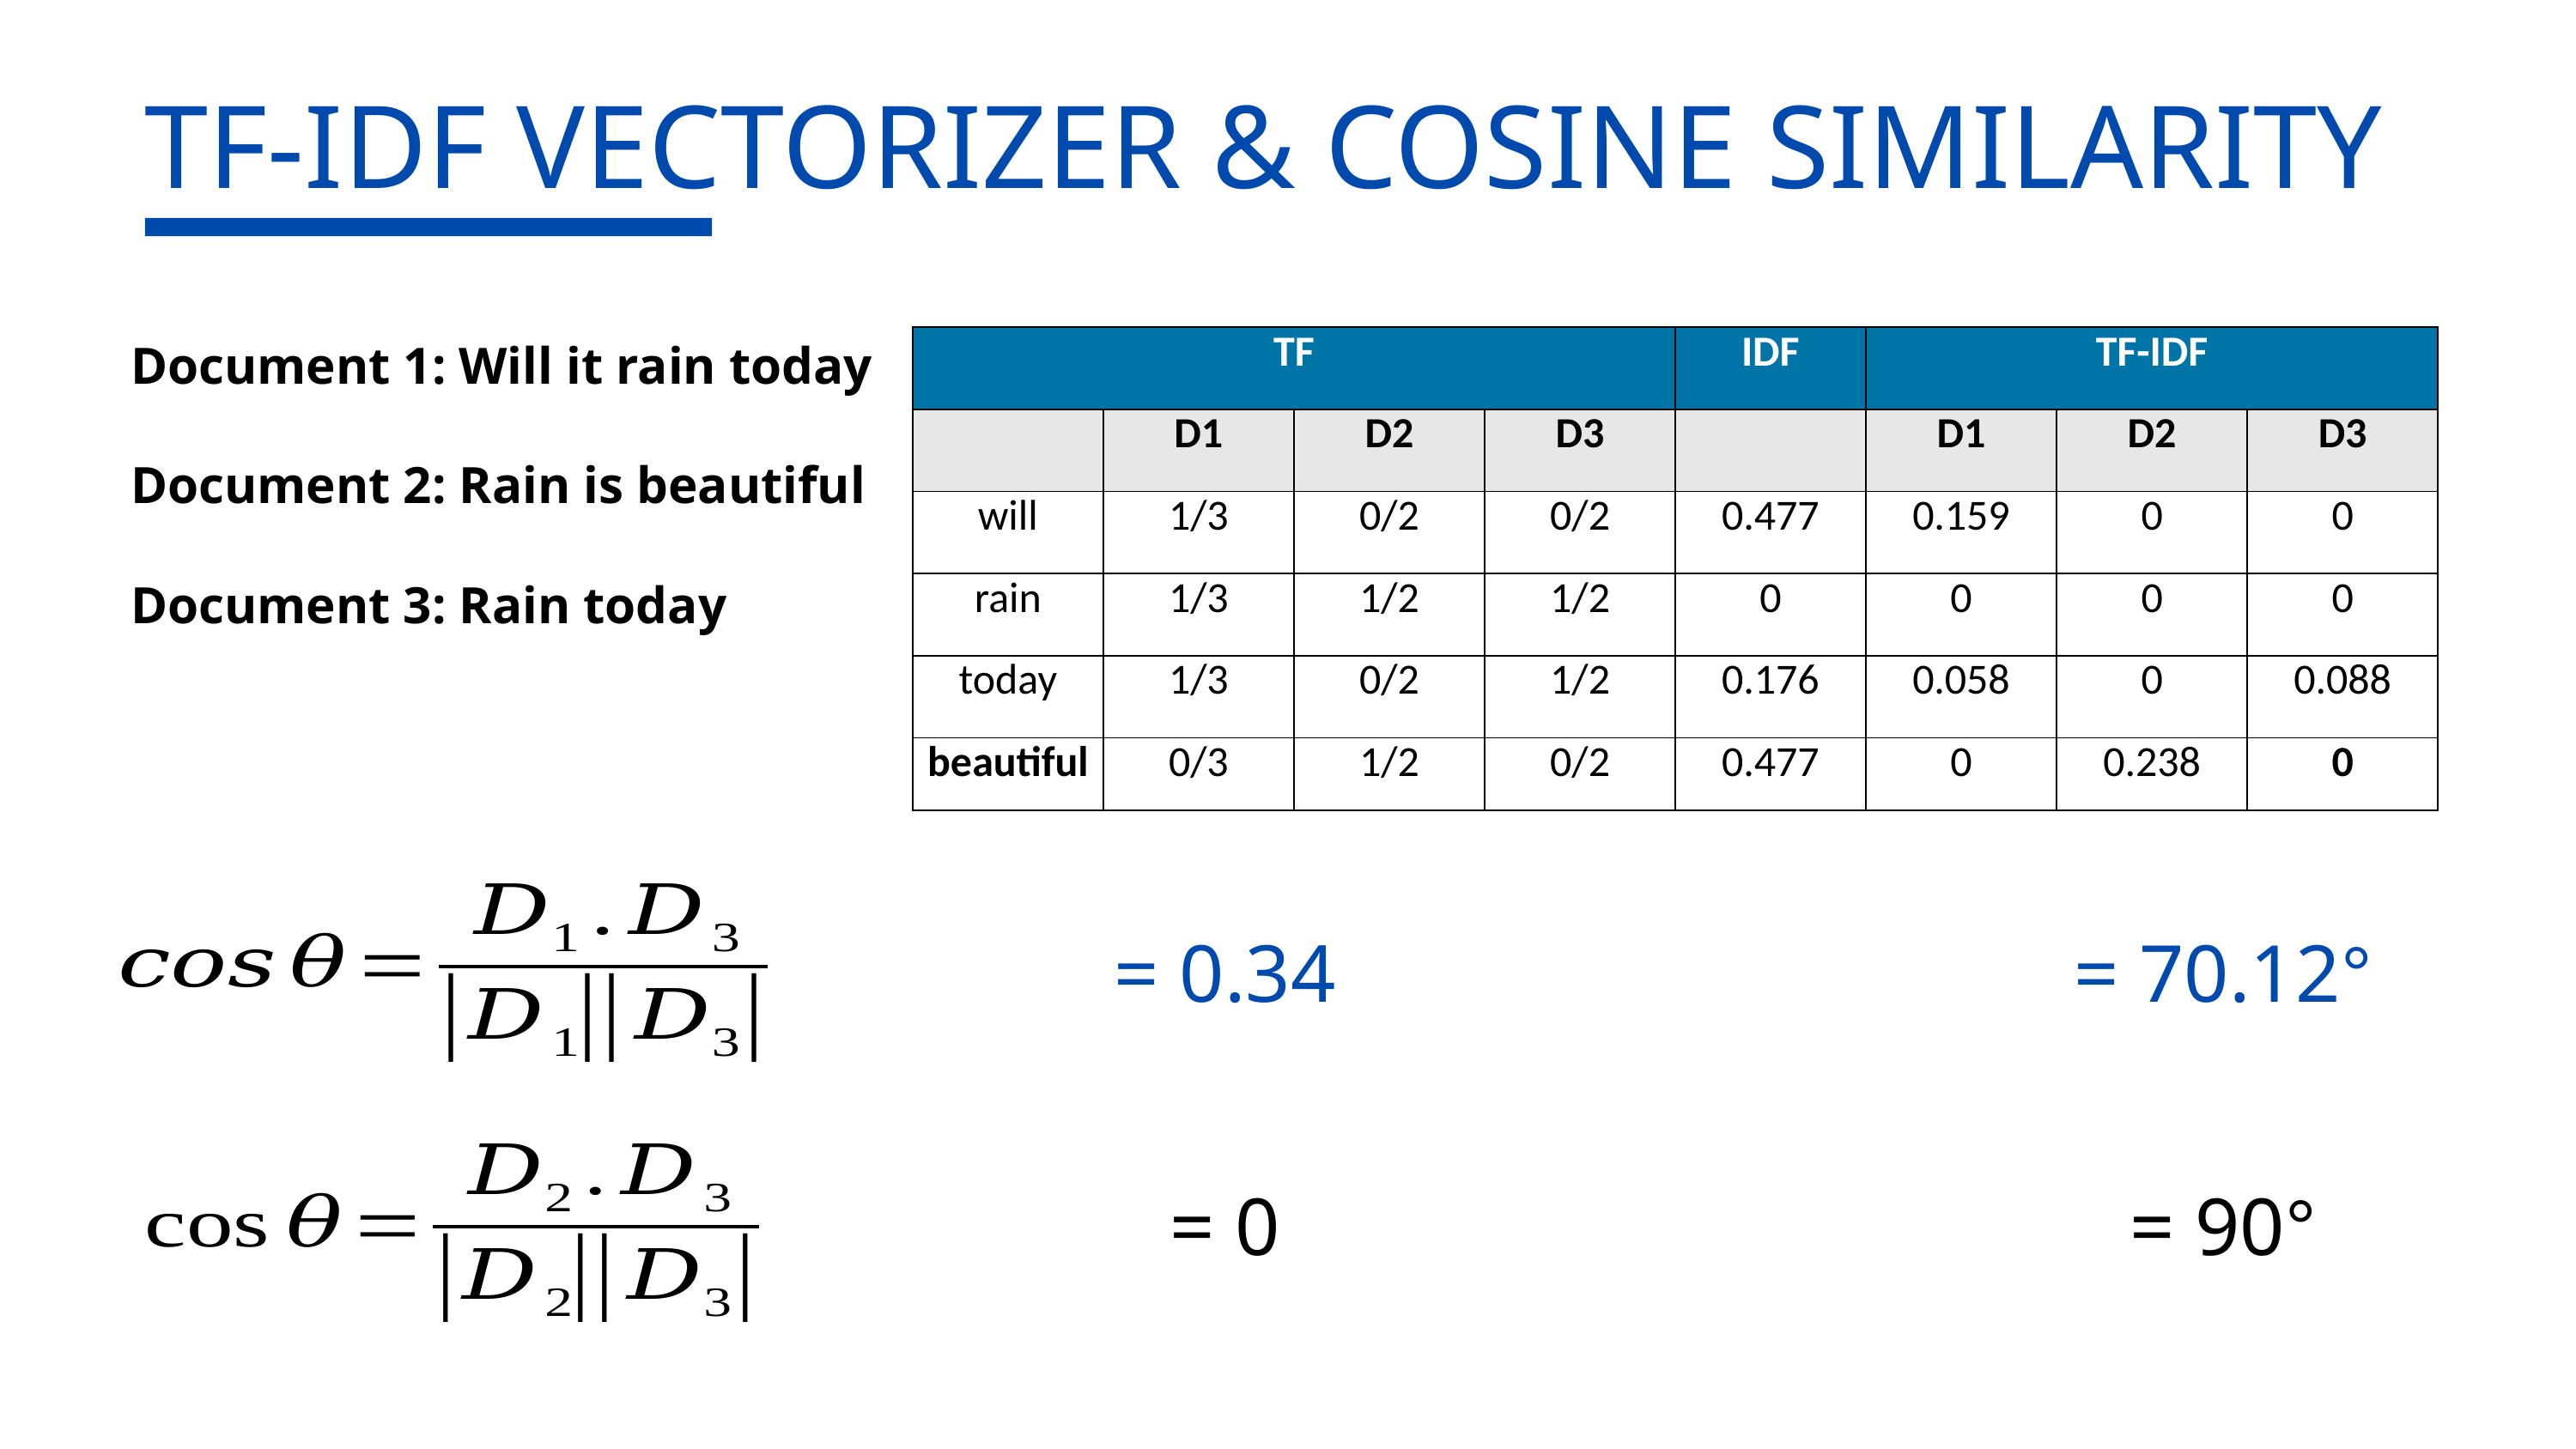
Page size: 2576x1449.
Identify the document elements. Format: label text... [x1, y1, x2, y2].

table_cell 0 [2057, 492, 2246, 573]
table_cell 0 [1676, 574, 1865, 655]
table_cell 1/2 [1485, 574, 1674, 655]
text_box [117, 873, 2523, 1069]
table_cell 0 [1867, 574, 2056, 655]
table_cell 1/3 [1104, 492, 1293, 573]
table_cell 1/3 [1104, 574, 1293, 655]
table_cell D3 [1485, 410, 1674, 491]
text_box [144, 217, 713, 237]
table_cell 0.477 [1676, 738, 1865, 809]
table_cell beautiful [914, 738, 1103, 809]
table_cell 0/2 [1295, 657, 1484, 737]
table_cell 0.176 [1676, 657, 1865, 737]
table_cell 1/2 [1485, 657, 1674, 737]
table_cell 0.159 [1867, 492, 2056, 573]
table_cell 0/2 [1485, 738, 1674, 809]
table_cell today [914, 657, 1103, 737]
text_box TF-IDF VECTORIZER & COSINE SIMILARITY [144, 62, 2523, 212]
table_cell 0 [1867, 738, 2056, 809]
table_cell 0 [2248, 738, 2437, 809]
table_cell D2 [2057, 410, 2246, 491]
table_cell 0/3 [1104, 738, 1293, 809]
table_cell D1 [1104, 410, 1293, 491]
table_cell rain [914, 574, 1103, 655]
table_cell 0/2 [1295, 492, 1484, 573]
table_cell D3 [2248, 410, 2437, 491]
table_cell will [914, 492, 1103, 573]
table_cell 0 [2057, 574, 2246, 655]
table_cell 0/2 [1485, 492, 1674, 573]
table_cell [914, 410, 1103, 491]
table_cell D2 [1295, 410, 1484, 491]
table_cell 0 [2248, 492, 2437, 573]
table_cell 0 [2248, 574, 2437, 655]
table_cell 0.058 [1867, 657, 2056, 737]
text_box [144, 1133, 2376, 1329]
table_cell D1 [1867, 410, 2056, 491]
table_header TF [914, 328, 1674, 409]
text_box Document 1: Will it rain today Document 2: Rain is beautiful Document 3: Rain today [118, 327, 912, 640]
table_cell 0.088 [2248, 657, 2437, 737]
table_cell 0 [2057, 657, 2246, 737]
table_cell [1676, 410, 1865, 491]
table_header IDF [1676, 328, 1865, 409]
table_header TF-IDF [1867, 328, 2437, 409]
table_cell 1/3 [1104, 657, 1293, 737]
table_cell 0.477 [1676, 492, 1865, 573]
table_cell 1/2 [1295, 738, 1484, 809]
table_cell 1/2 [1295, 574, 1484, 655]
table_cell 0.238 [2057, 738, 2246, 809]
